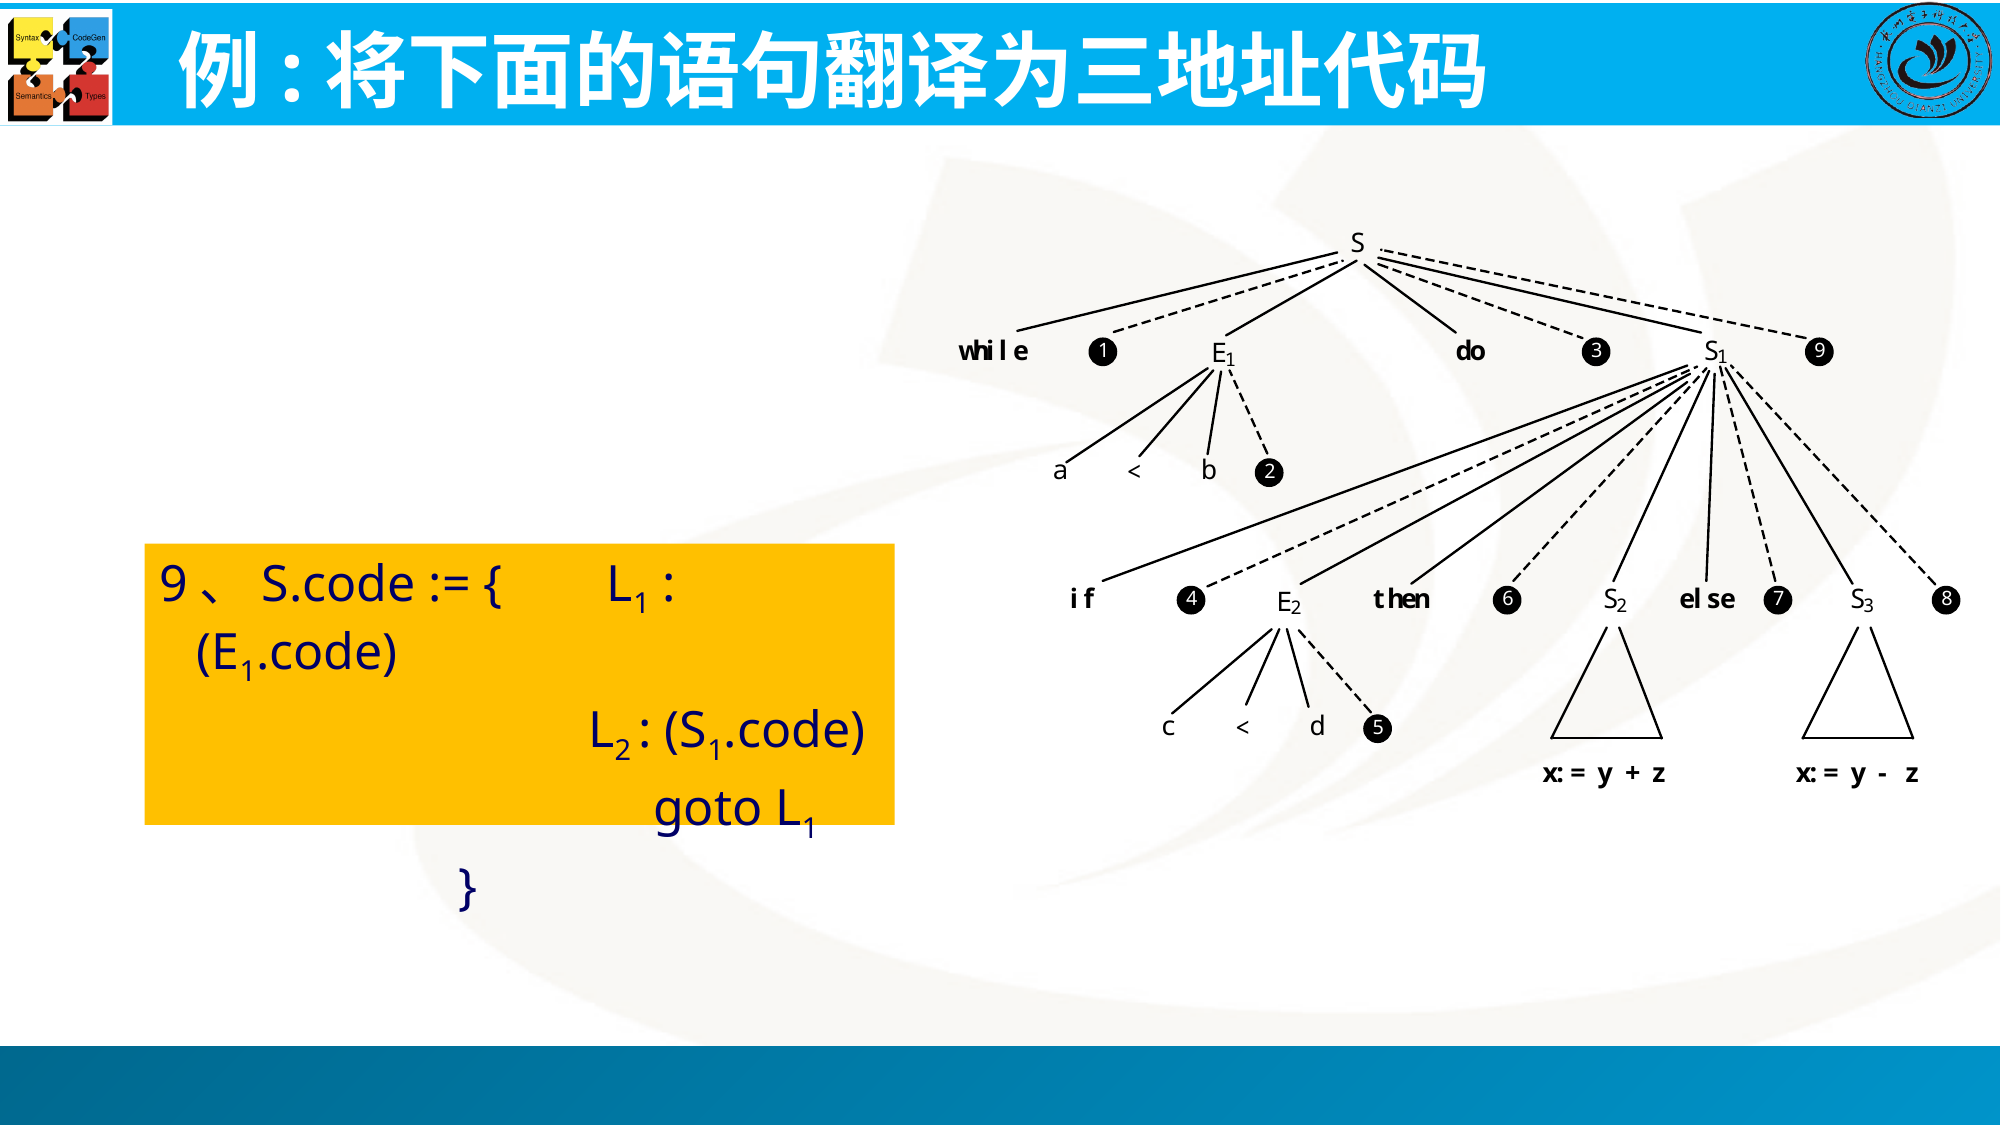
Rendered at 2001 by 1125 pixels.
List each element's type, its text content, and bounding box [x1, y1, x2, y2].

slide_number [761, 1042, 1196, 1118]
title 例:将下面的语句翻译为三地址代码 [162, 6, 1934, 126]
picture [942, 219, 1962, 801]
text_box 9、S.code := { L1 : (E1.code) L2 : (S1.code) goto L1 } [144, 543, 895, 825]
